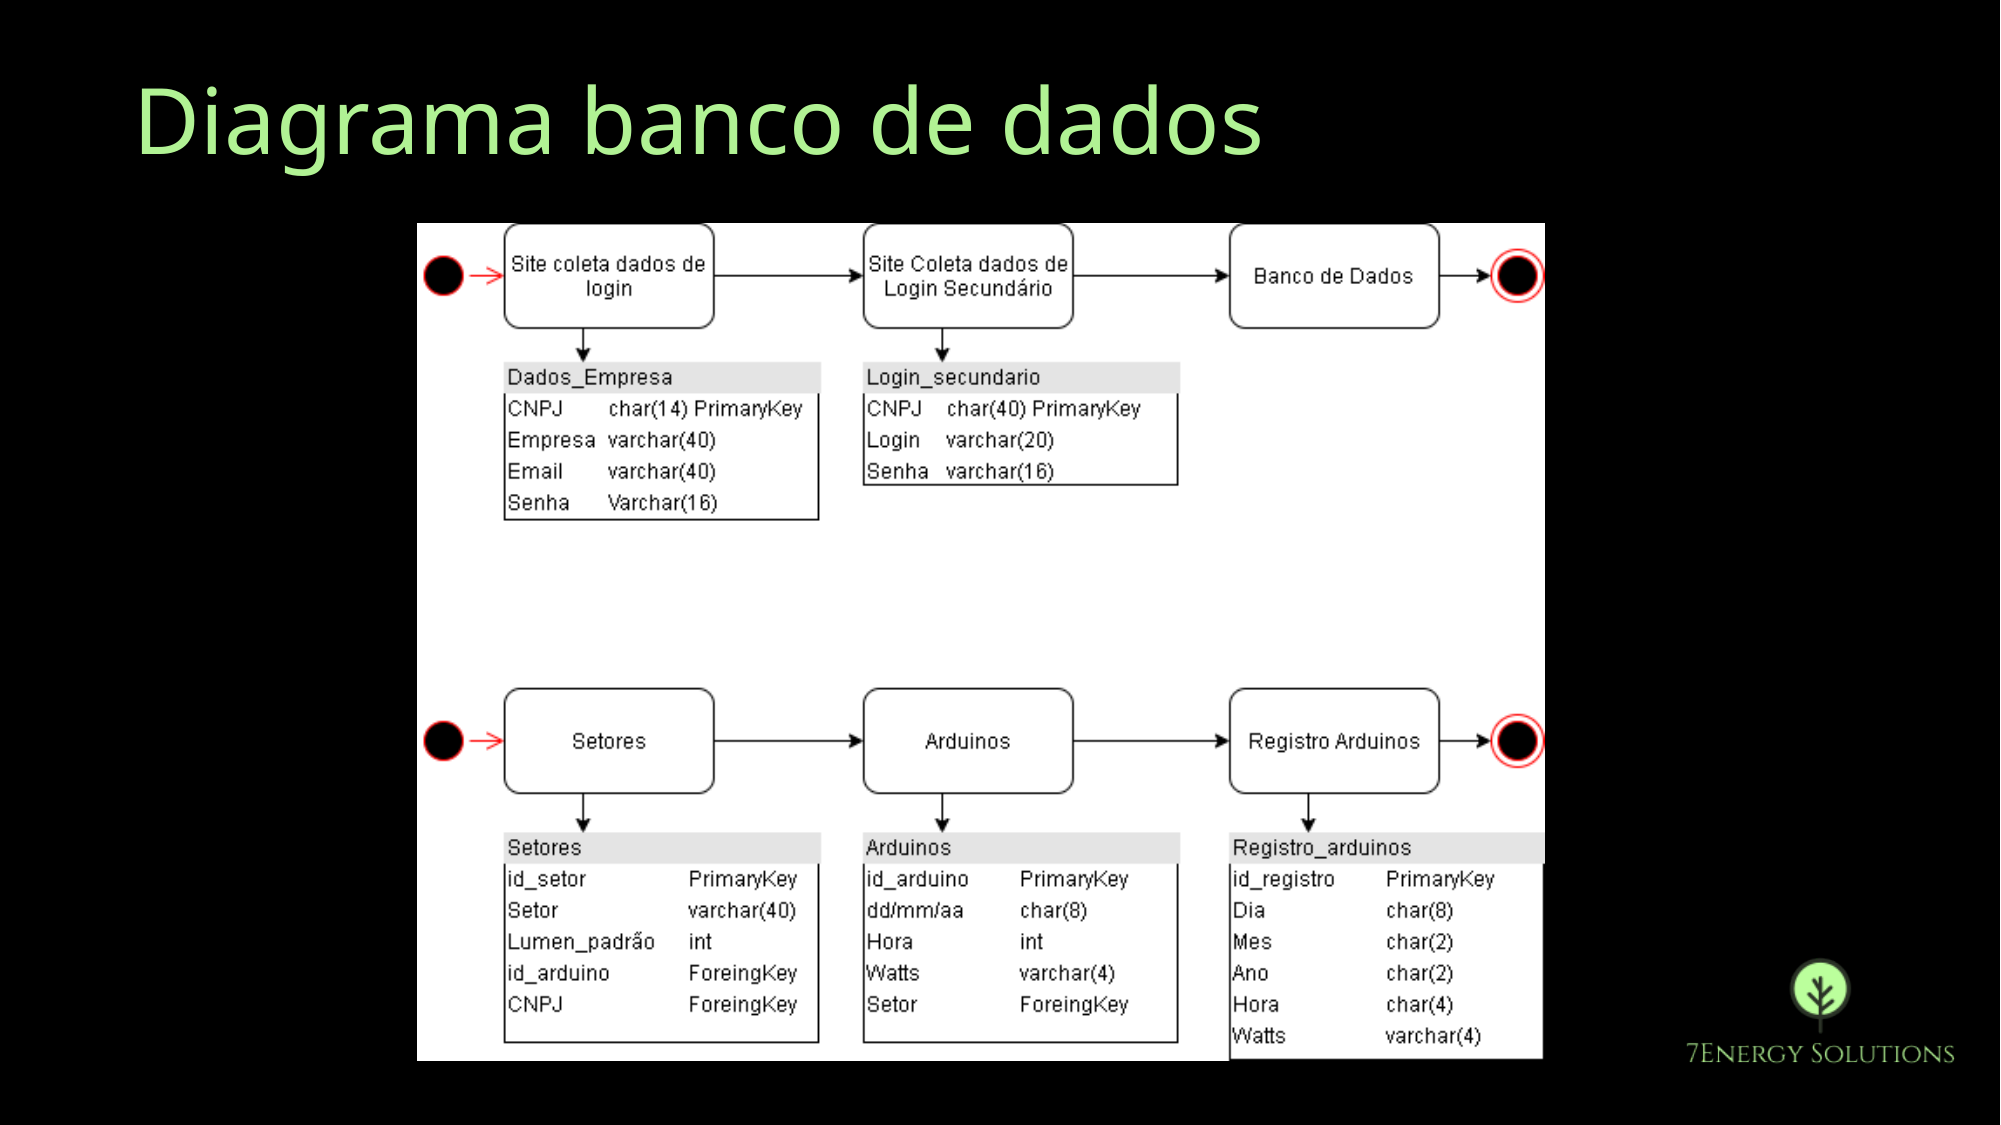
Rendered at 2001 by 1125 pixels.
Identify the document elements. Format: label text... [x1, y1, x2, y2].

title Diagrama banco de dados [118, 25, 1844, 224]
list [417, 223, 1545, 1062]
picture [1672, 862, 1969, 1125]
